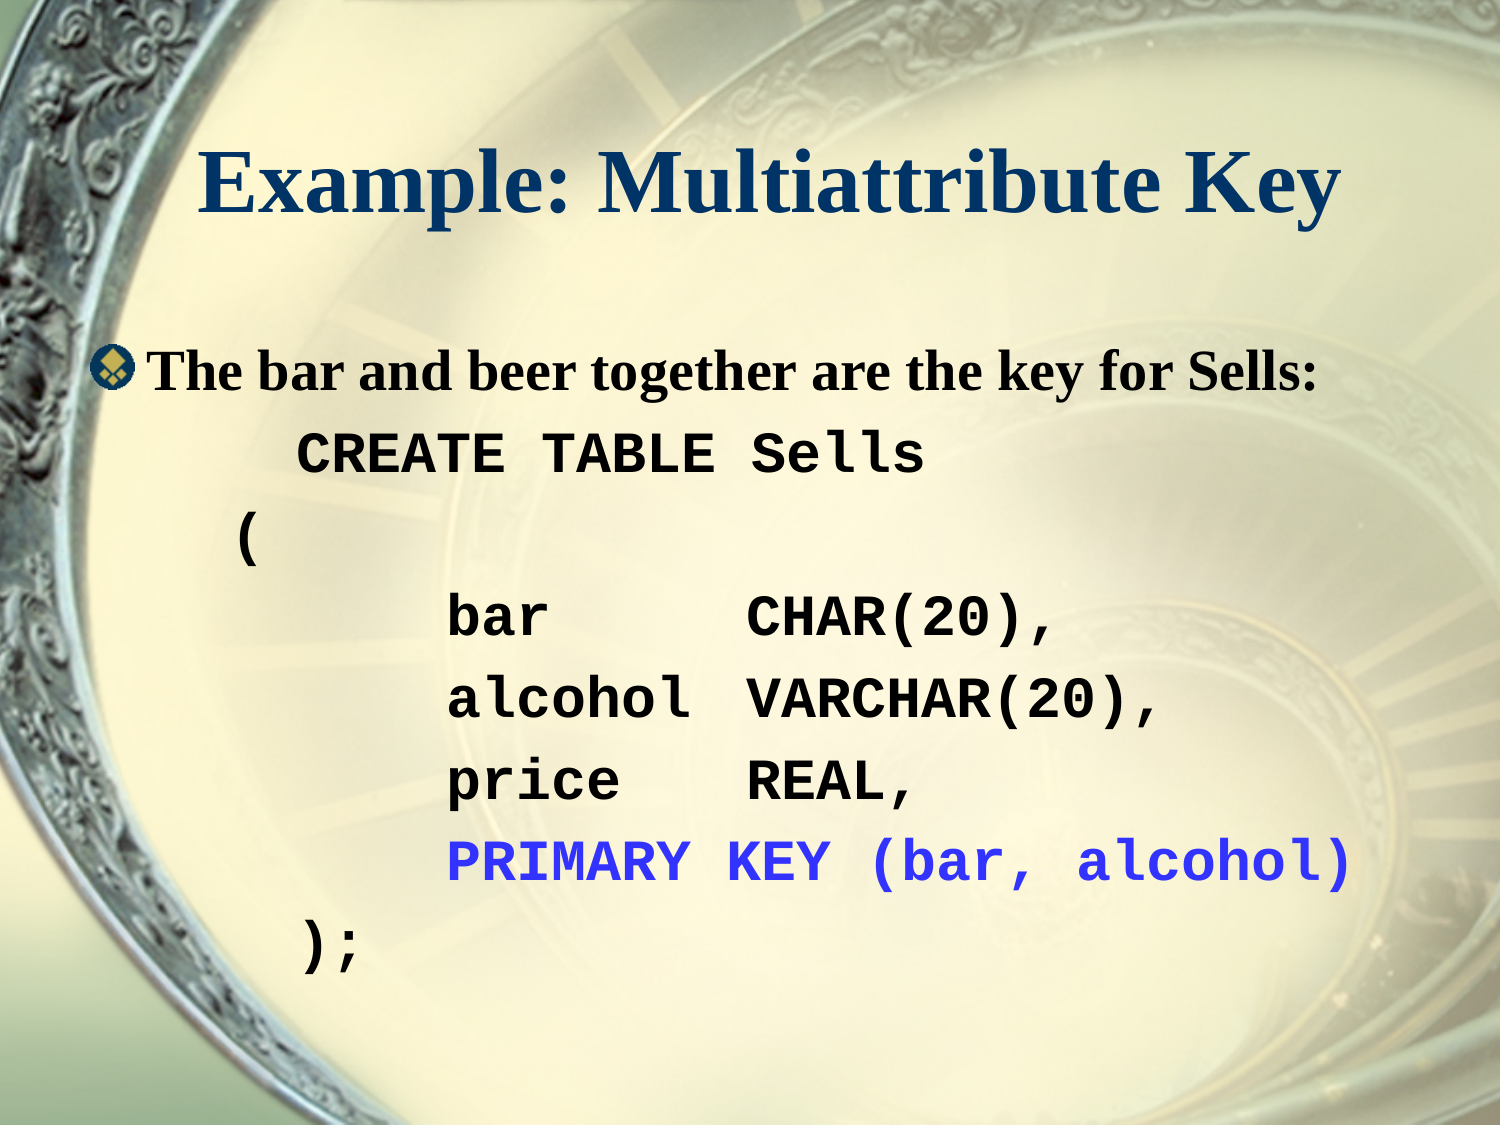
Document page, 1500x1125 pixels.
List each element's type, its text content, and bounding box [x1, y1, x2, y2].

list The bar and beer together are the key for Sells: CREATE TABLE Sells ( bar CHAR(20), alcohol VARCHAR(20), price REAL, PRIMARY KEY (bar, alcohol) ); [75, 324, 1438, 1000]
title Example: Multiattribute Key [171, 125, 1372, 263]
picture [0, 0, 1500, 1125]
